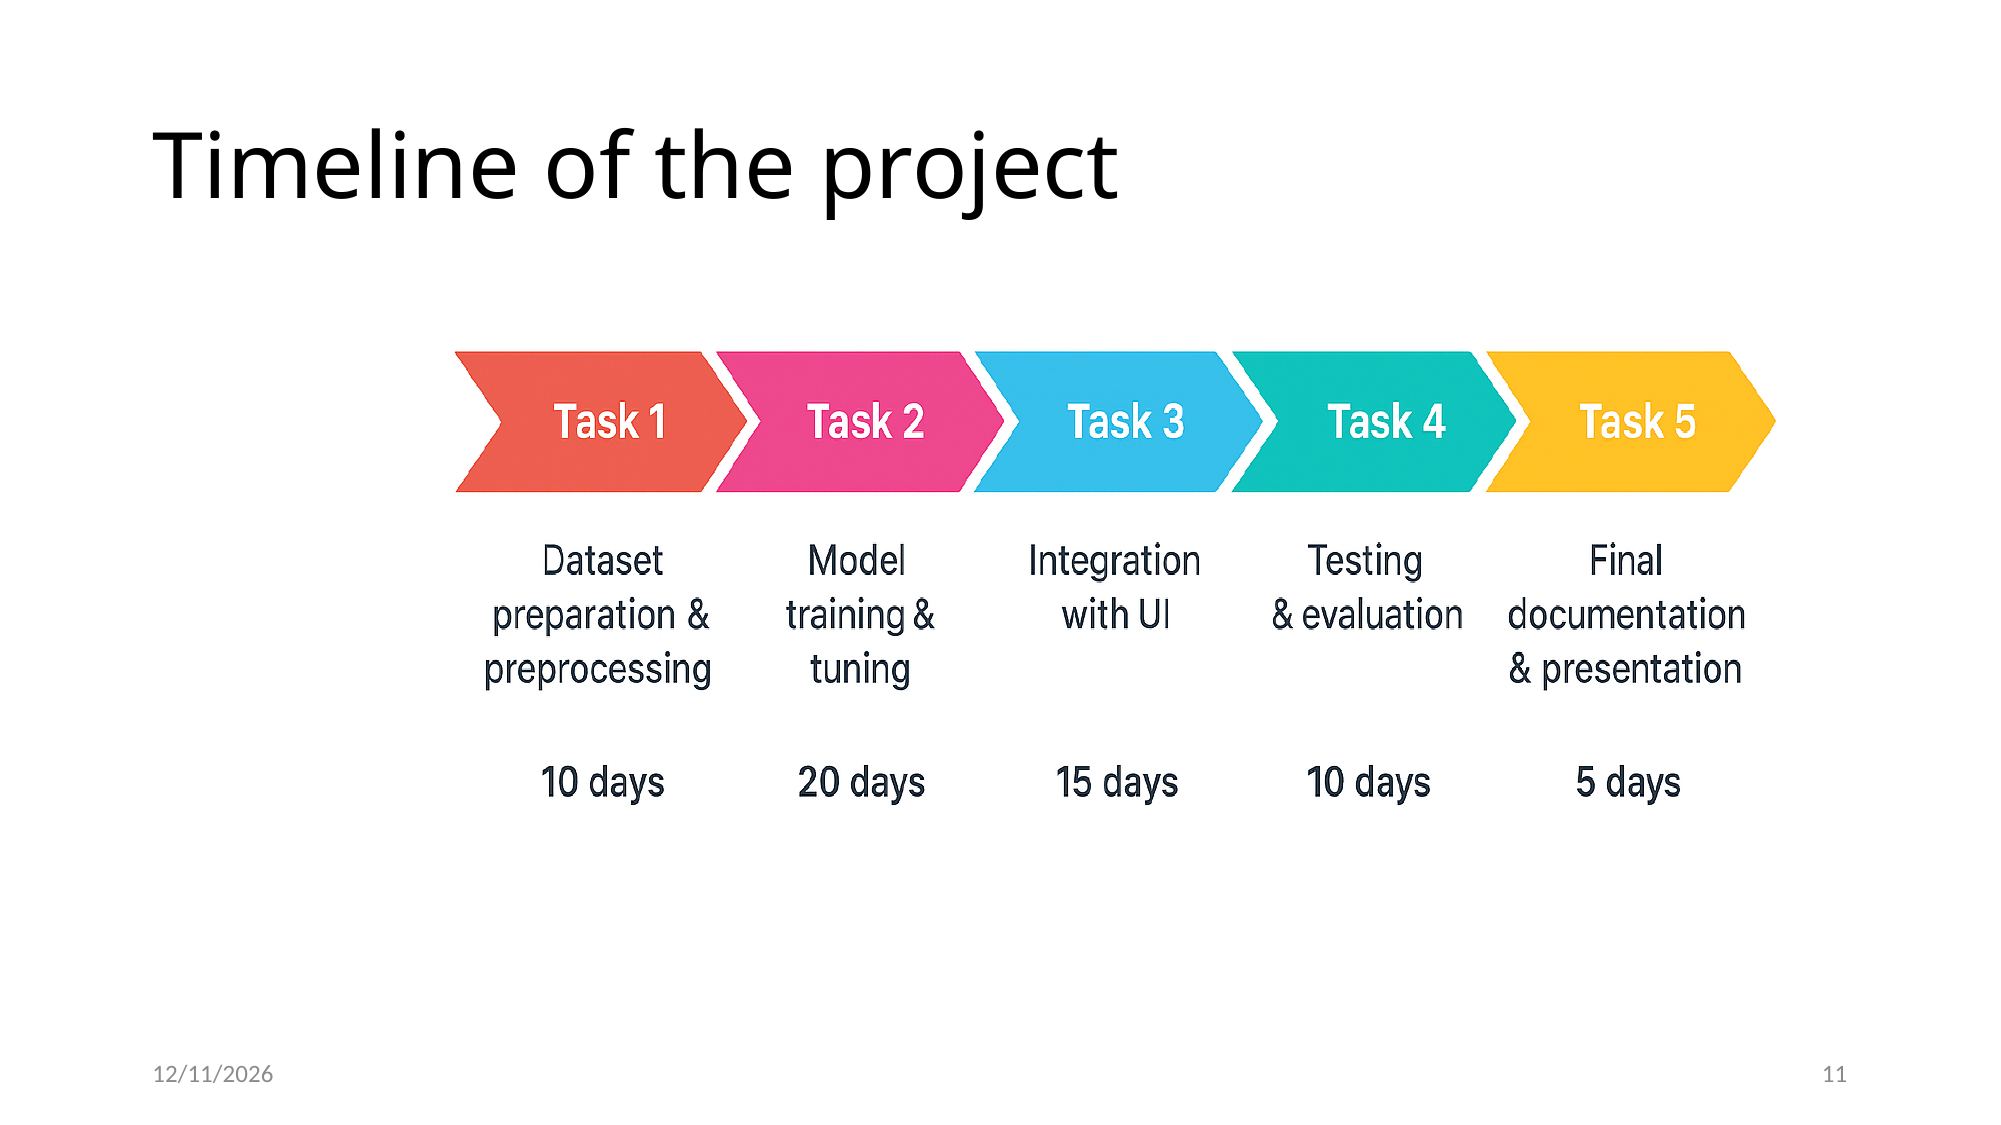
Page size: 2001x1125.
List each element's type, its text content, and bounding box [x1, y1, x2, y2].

title Timeline of the project [137, 59, 1863, 278]
picture [391, 277, 1817, 836]
slide_number 11 [1412, 1042, 1863, 1103]
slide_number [137, 1042, 588, 1103]
